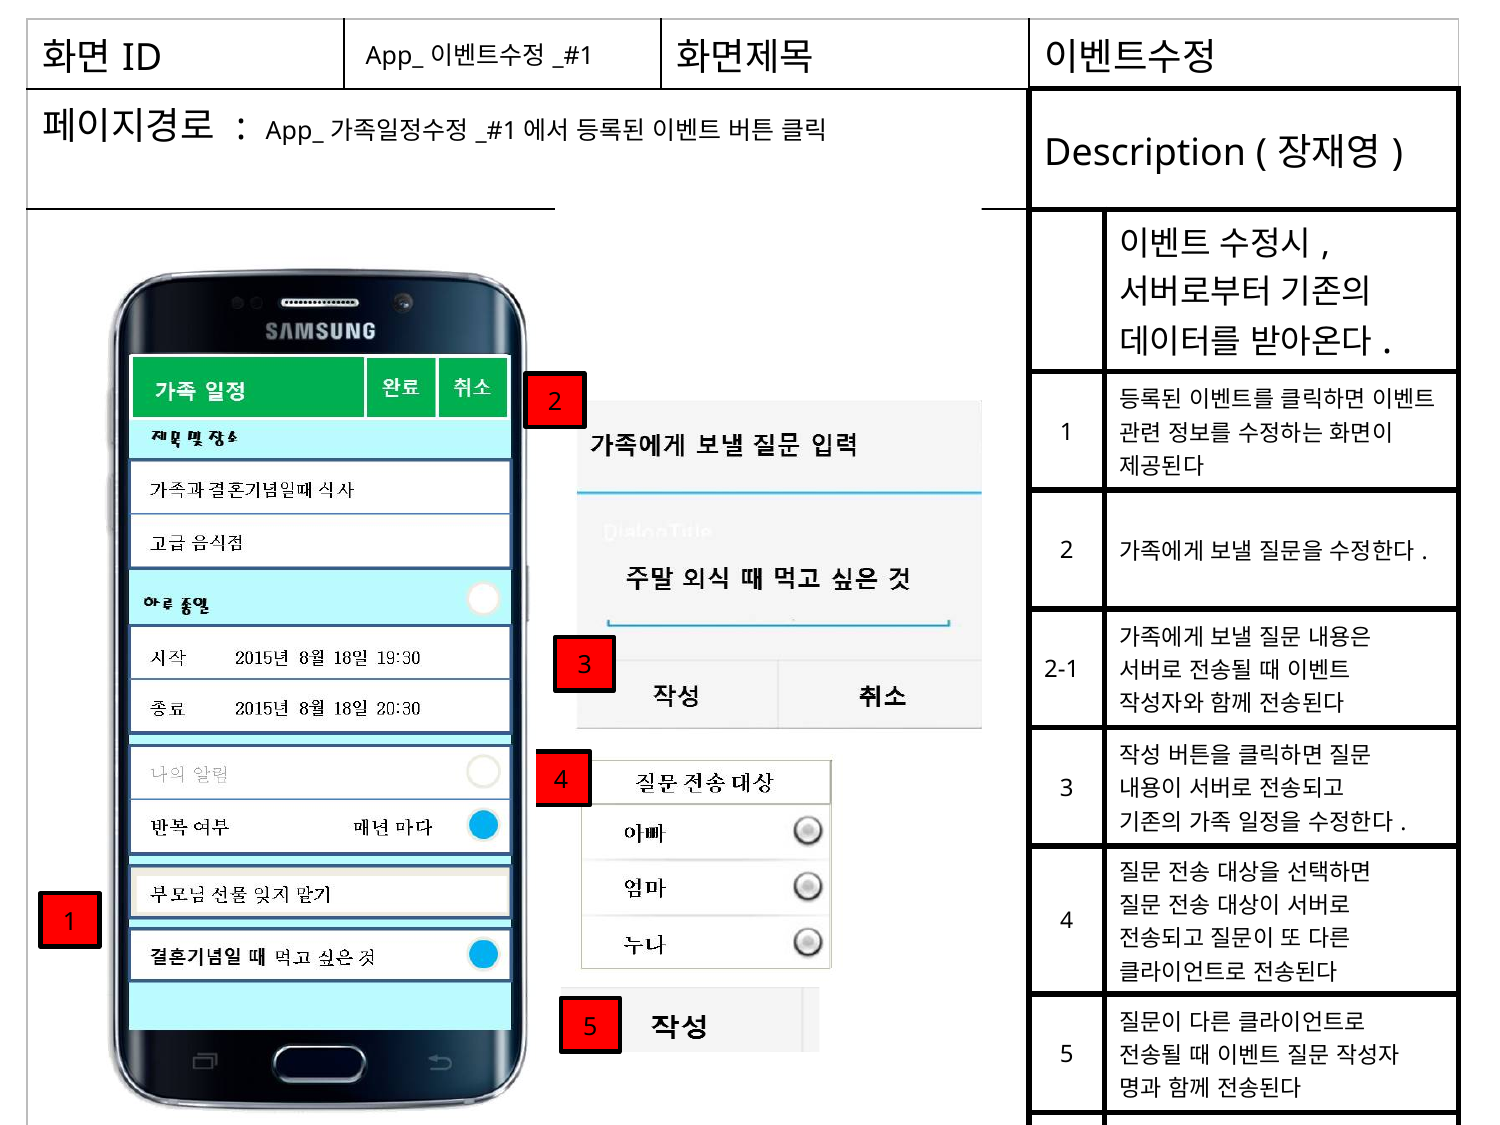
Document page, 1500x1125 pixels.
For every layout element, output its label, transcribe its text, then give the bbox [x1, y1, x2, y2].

table_cell 이벤트 수정시, 서버로부터 기존의 데이터를 받아온다. [1107, 212, 1456, 369]
table_cell 페이지경로 : App_가족일정수정_#1에서 등록된 이벤트 버튼 클릭 [28, 90, 1026, 208]
table_cell Description (장재영) [1032, 91, 1456, 207]
table_header App_이벤트수정_#1 [345, 20, 660, 88]
table_cell 4 [1032, 849, 1102, 991]
table_cell 가족에게 보낼 질문 내용은 서버로 전송될 때 이벤트 작성자와 함께 전송된다 [1107, 612, 1456, 725]
table_header 화면ID [28, 20, 343, 88]
table_cell 2 [1032, 493, 1102, 606]
table_cell 등록된 이벤트를 클릭하면 이벤트 관련 정보를 수정하는 화면이 제공된다 [1107, 374, 1456, 487]
table_cell 3 [1032, 730, 1102, 843]
table_cell [1107, 1115, 1456, 1125]
table_cell 5 [1032, 997, 1102, 1110]
text_box 2 [540, 371, 549, 429]
text_box 1 [38, 891, 86, 949]
table_cell 작성 버튼을 클릭하면 질문 내용이 서버로 전송되고 기존의 가족 일정을 수정한다. [1107, 730, 1456, 843]
table_cell 가족에게 보낼 질문을 수정한다. [1107, 493, 1456, 606]
table_cell 질문 전송 대상을 선택하면 질문 전송 대상이 서버로 전송되고 질문이 또 다른 클라이언트로 전송된다 [1107, 849, 1456, 991]
table_header 이벤트수정 [1030, 20, 1458, 86]
picture [554, 204, 982, 1083]
table_cell 1 [1032, 374, 1102, 487]
table_cell [1032, 212, 1102, 369]
table_header 화면제목 [662, 20, 1028, 88]
table_cell [1032, 1115, 1102, 1125]
table_cell 질문이 다른 클라이언트로 전송될 때 이벤트 질문 작성자 명과 함께 전송된다 [1107, 997, 1456, 1110]
text_box 4 [540, 749, 549, 807]
table_cell 2-1 [1032, 612, 1102, 725]
picture [91, 230, 536, 1125]
table_cell [28, 210, 549, 1125]
table_cell [540, 210, 1026, 1125]
